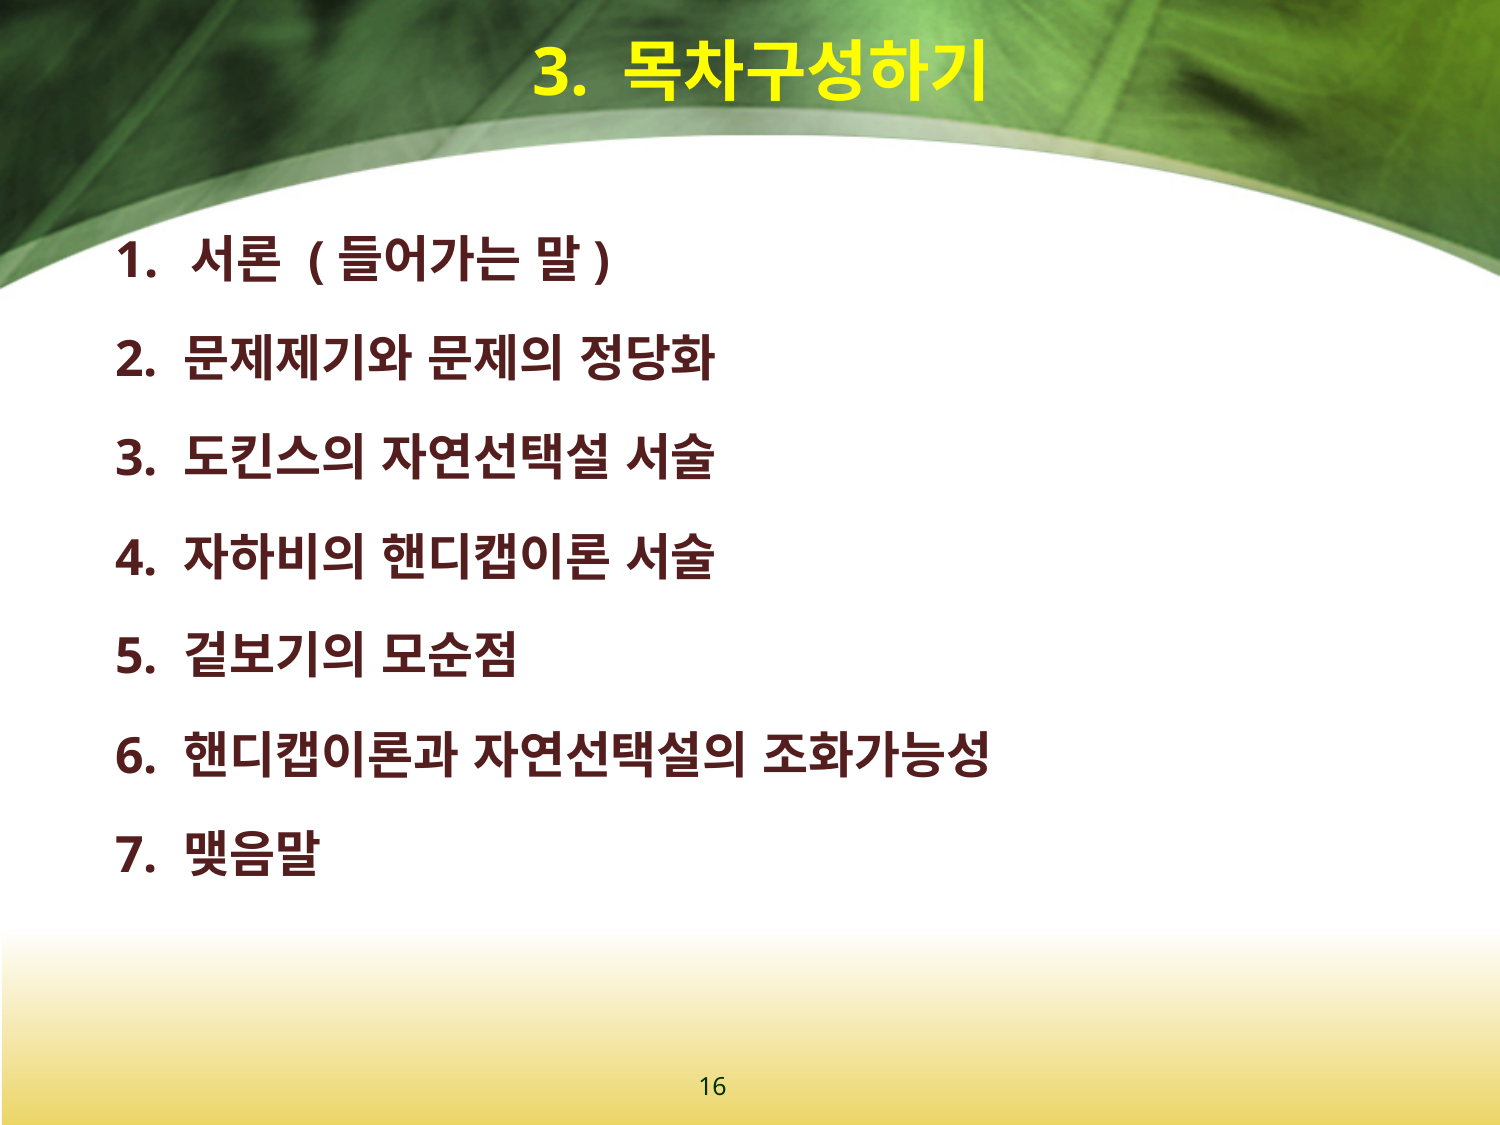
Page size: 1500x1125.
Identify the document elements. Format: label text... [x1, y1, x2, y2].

list 서론 (들어가는 말) 2. 문제제기와 문제의 정당화 3. 도킨스의 자연선택설 서술 4. 자하비의 핸디캡이론 서술 5. 겉보기의 모순점 6. 핸디캡이론과 자연선택설의 조화가능성 7. 맺음말 [100, 219, 1426, 1003]
slide_number 16 [537, 1062, 888, 1113]
title 3. 목차구성하기 [88, 18, 1436, 120]
picture [0, 0, 1500, 468]
